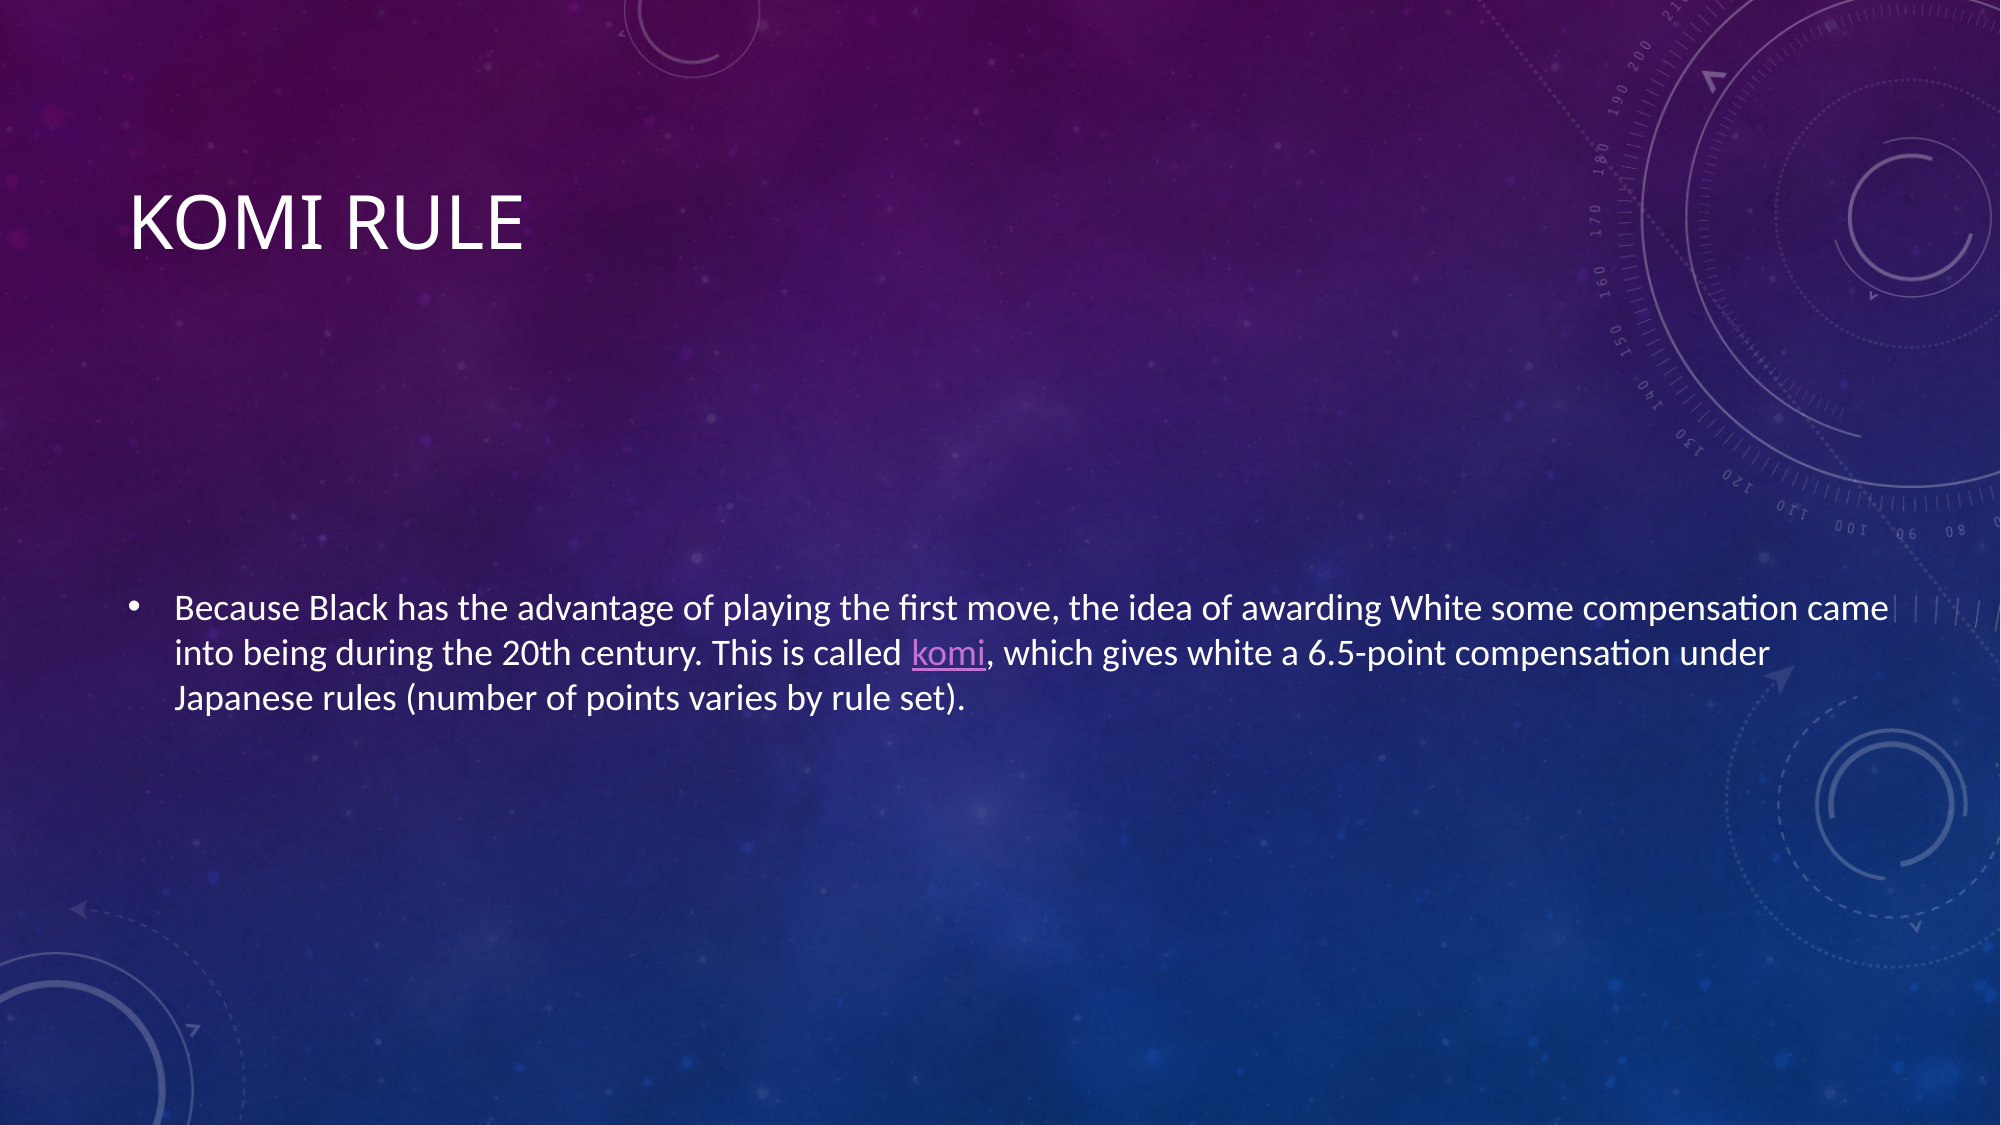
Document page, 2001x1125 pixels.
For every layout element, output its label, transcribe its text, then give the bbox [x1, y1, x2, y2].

list Because Black has the advantage of playing the first move, the idea of awarding White some compensation came into being during the 20th century. This is called komi, which gives white a 6.5-point compensation under Japanese rules (number of points varies by rule set). [112, 351, 1929, 950]
title Komi Rule [112, 99, 1775, 339]
picture [0, 0, 2001, 1125]
